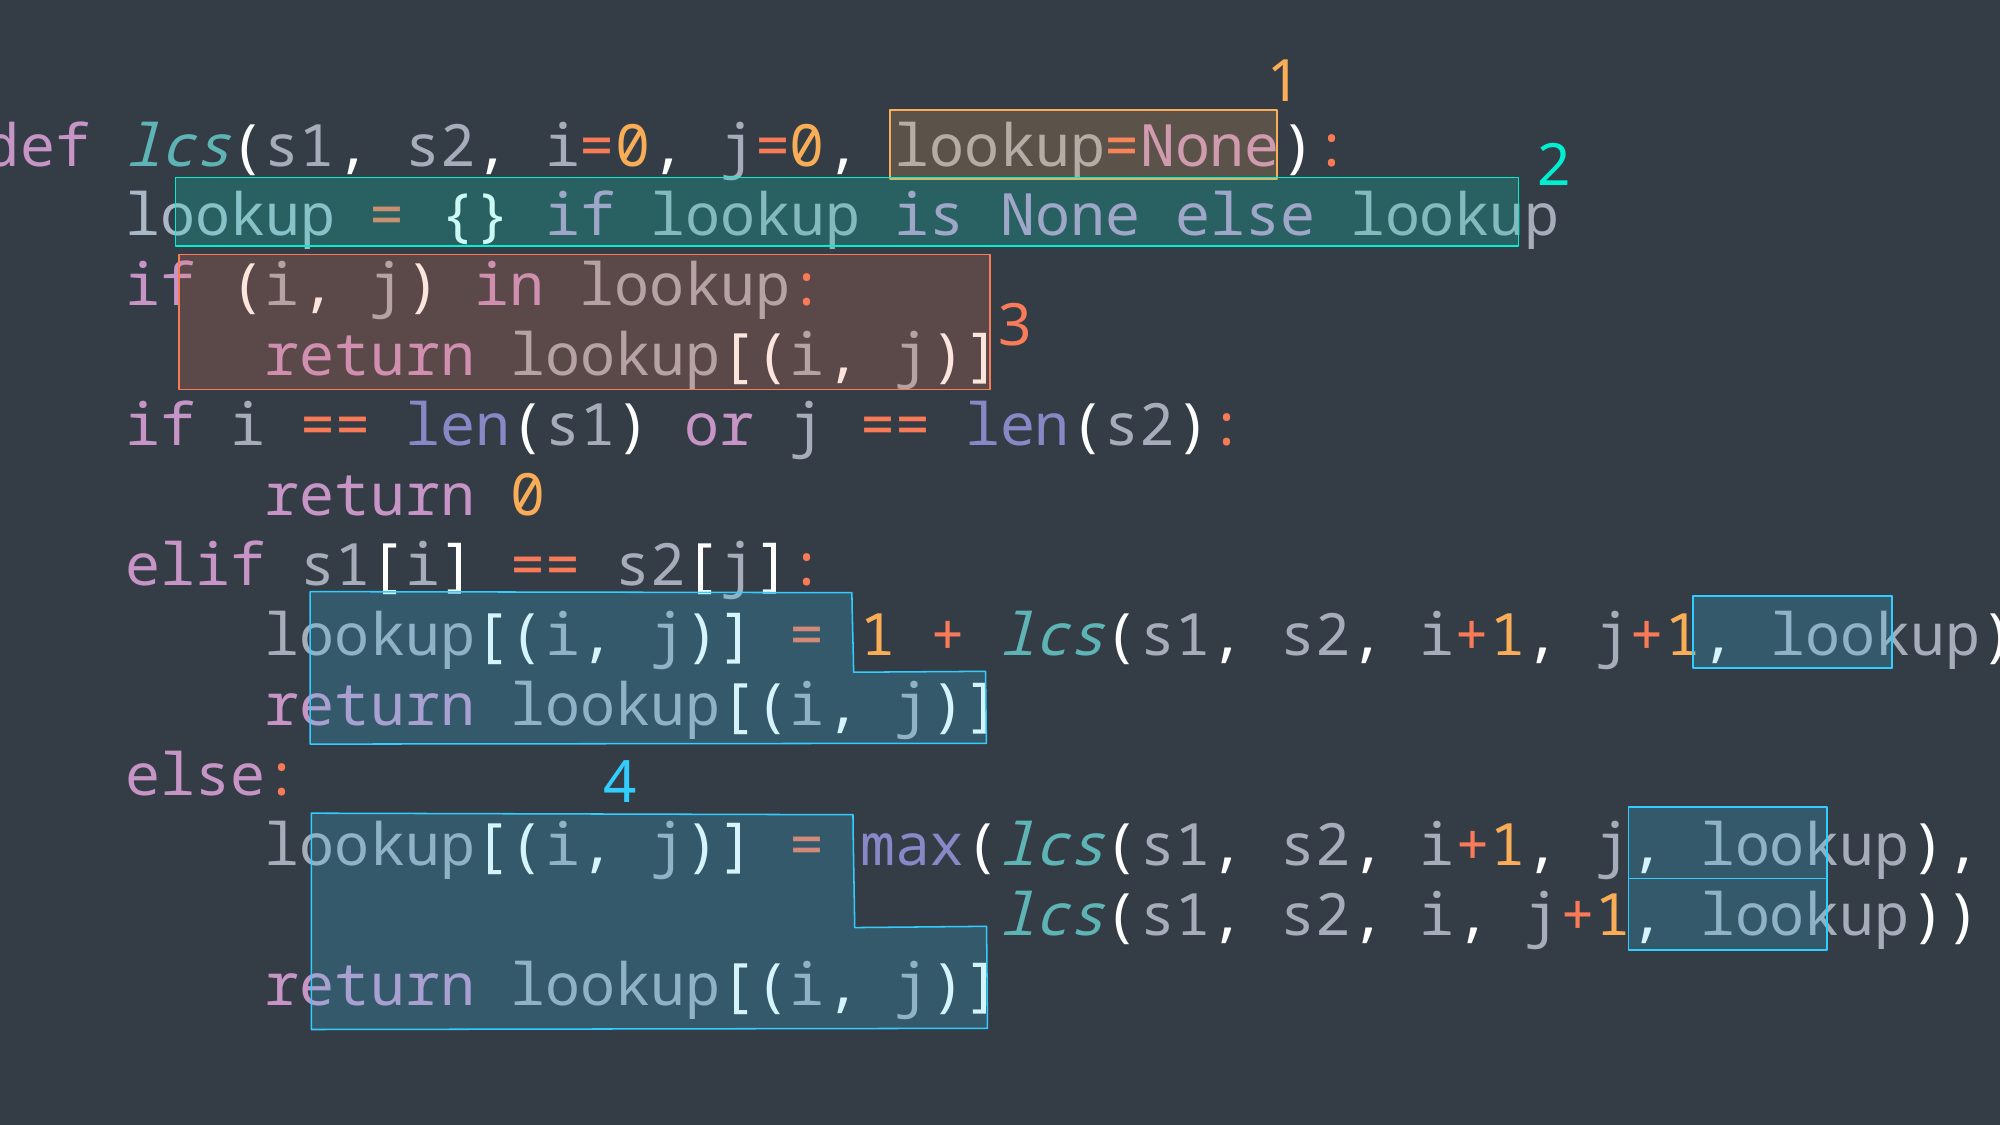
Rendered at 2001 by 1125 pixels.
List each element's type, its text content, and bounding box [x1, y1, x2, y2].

text_box [1628, 806, 1828, 878]
text_box 3 [983, 279, 1044, 364]
text_box [310, 591, 987, 745]
text_box [1693, 596, 1892, 668]
text_box [1628, 878, 1828, 951]
text_box def lcs(s1, s2, i=0, j=0, lookup=None): lookup = {} if lookup is None else lookup if (i, j) in lookup: return lookup[(i, j)] if i == len(s1) or j == len(s2): return 0 elif s1[i] == s2[j]: lookup[(i, j)] = 1 + lcs(s1, s2, i+1, j+1, lookup) return lookup[(i, j)] else: lookup[(i, j)] = max(lcs(s1, s2, i+1, j, lookup), lcs(s1, s2, i, j+1, lookup)) return lookup[(i, j)] [0, 100, 2000, 1025]
text_box [175, 177, 1519, 247]
text_box [889, 110, 1278, 177]
text_box 2 [1522, 119, 1582, 205]
text_box [179, 254, 990, 390]
text_box 4 [588, 736, 649, 814]
text_box 1 [1252, 35, 1312, 121]
text_box [311, 813, 988, 1030]
